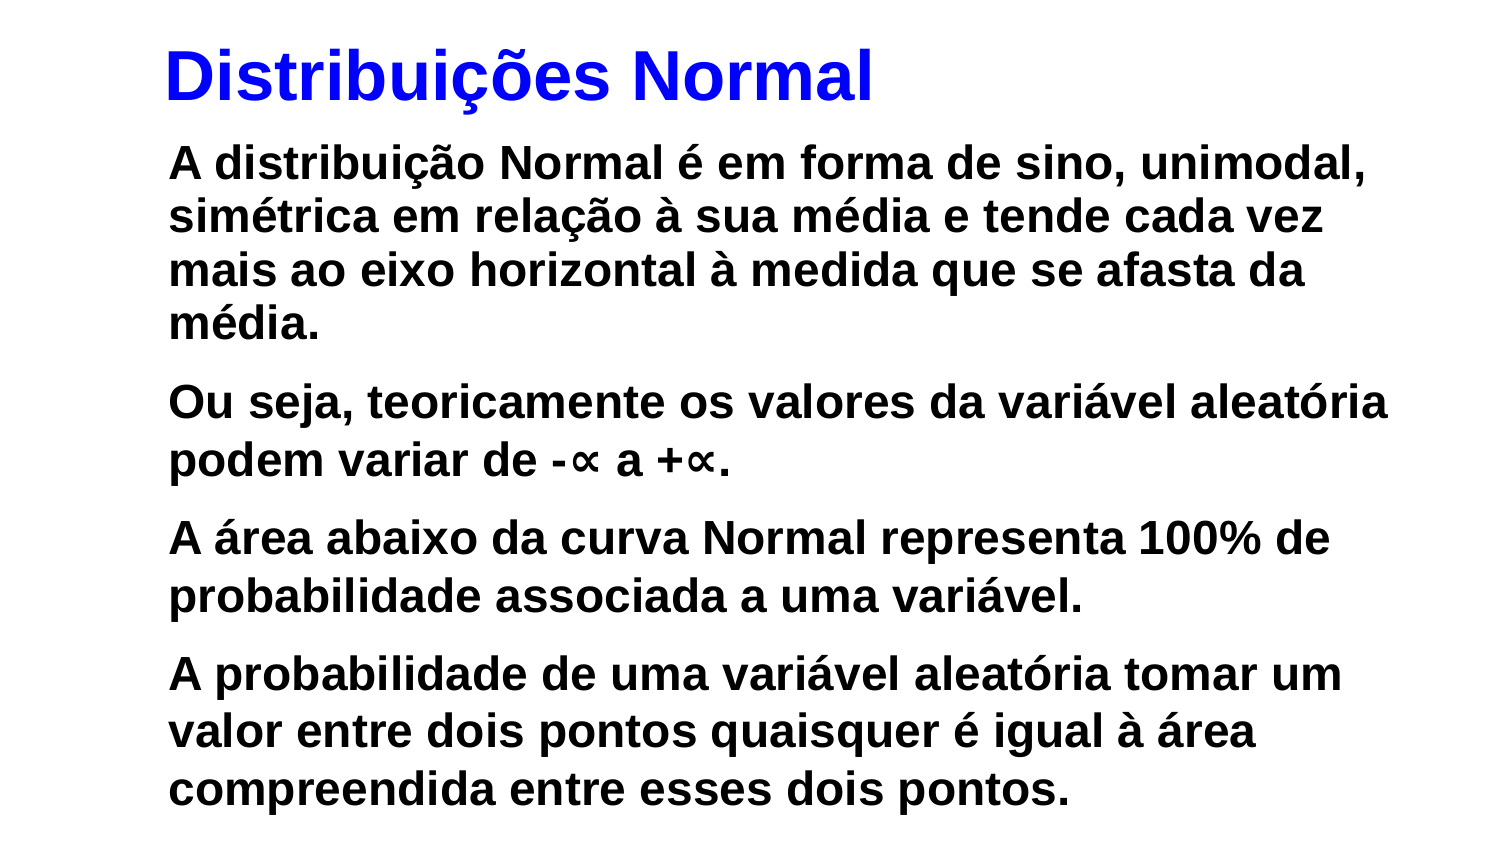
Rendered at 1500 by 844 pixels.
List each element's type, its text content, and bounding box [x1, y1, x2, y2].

title Distribuições Normal [151, 18, 1420, 140]
list A distribuição Normal é em forma de sino, unimodal, simétrica em relação à sua média e tende cada vez mais ao eixo horizontal à medida que se afasta da média. Ou seja, teoricamente os valores da variável aleatória podem variar de -∝ a +∝. A área abaixo da curva Normal representa 100% de probabilidade associada a uma variável. A probabilidade de uma variável aleatória tomar um valor entre dois pontos quaisquer é igual à área compreendida entre esses dois pontos. [155, 130, 1426, 757]
